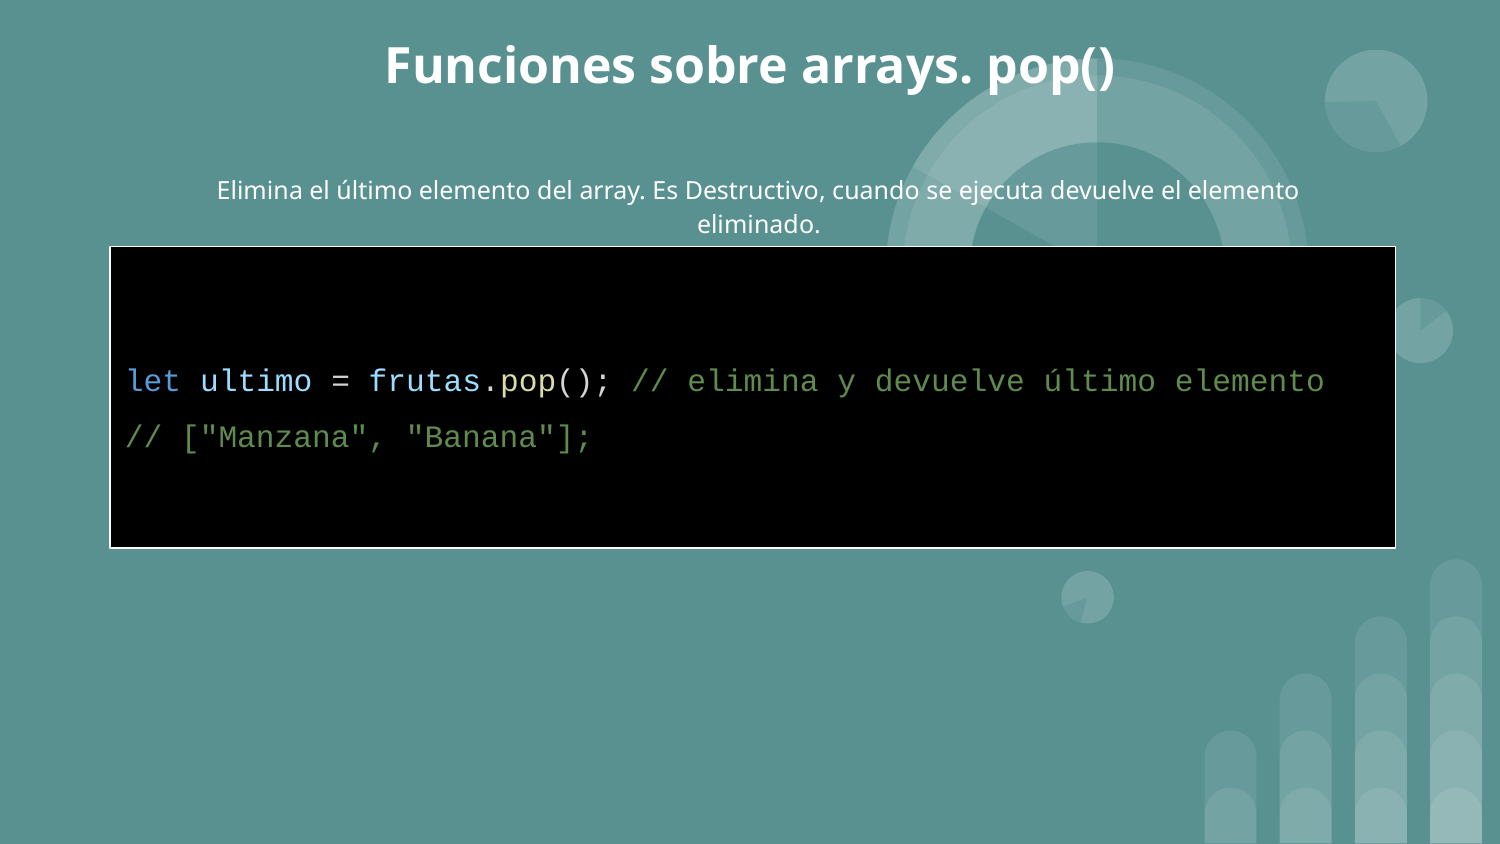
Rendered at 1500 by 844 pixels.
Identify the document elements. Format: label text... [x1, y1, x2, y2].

text_box let ultimo = frutas.pop(); // elimina y devuelve último elemento // ["Manzana", "Banana"]; [110, 246, 1396, 548]
title Funciones sobre arrays. pop() [110, 32, 1390, 96]
text_box Elimina el último elemento del array. Es Destructivo, cuando se ejecuta devuelve el elemento eliminado. [191, 42, 1327, 366]
